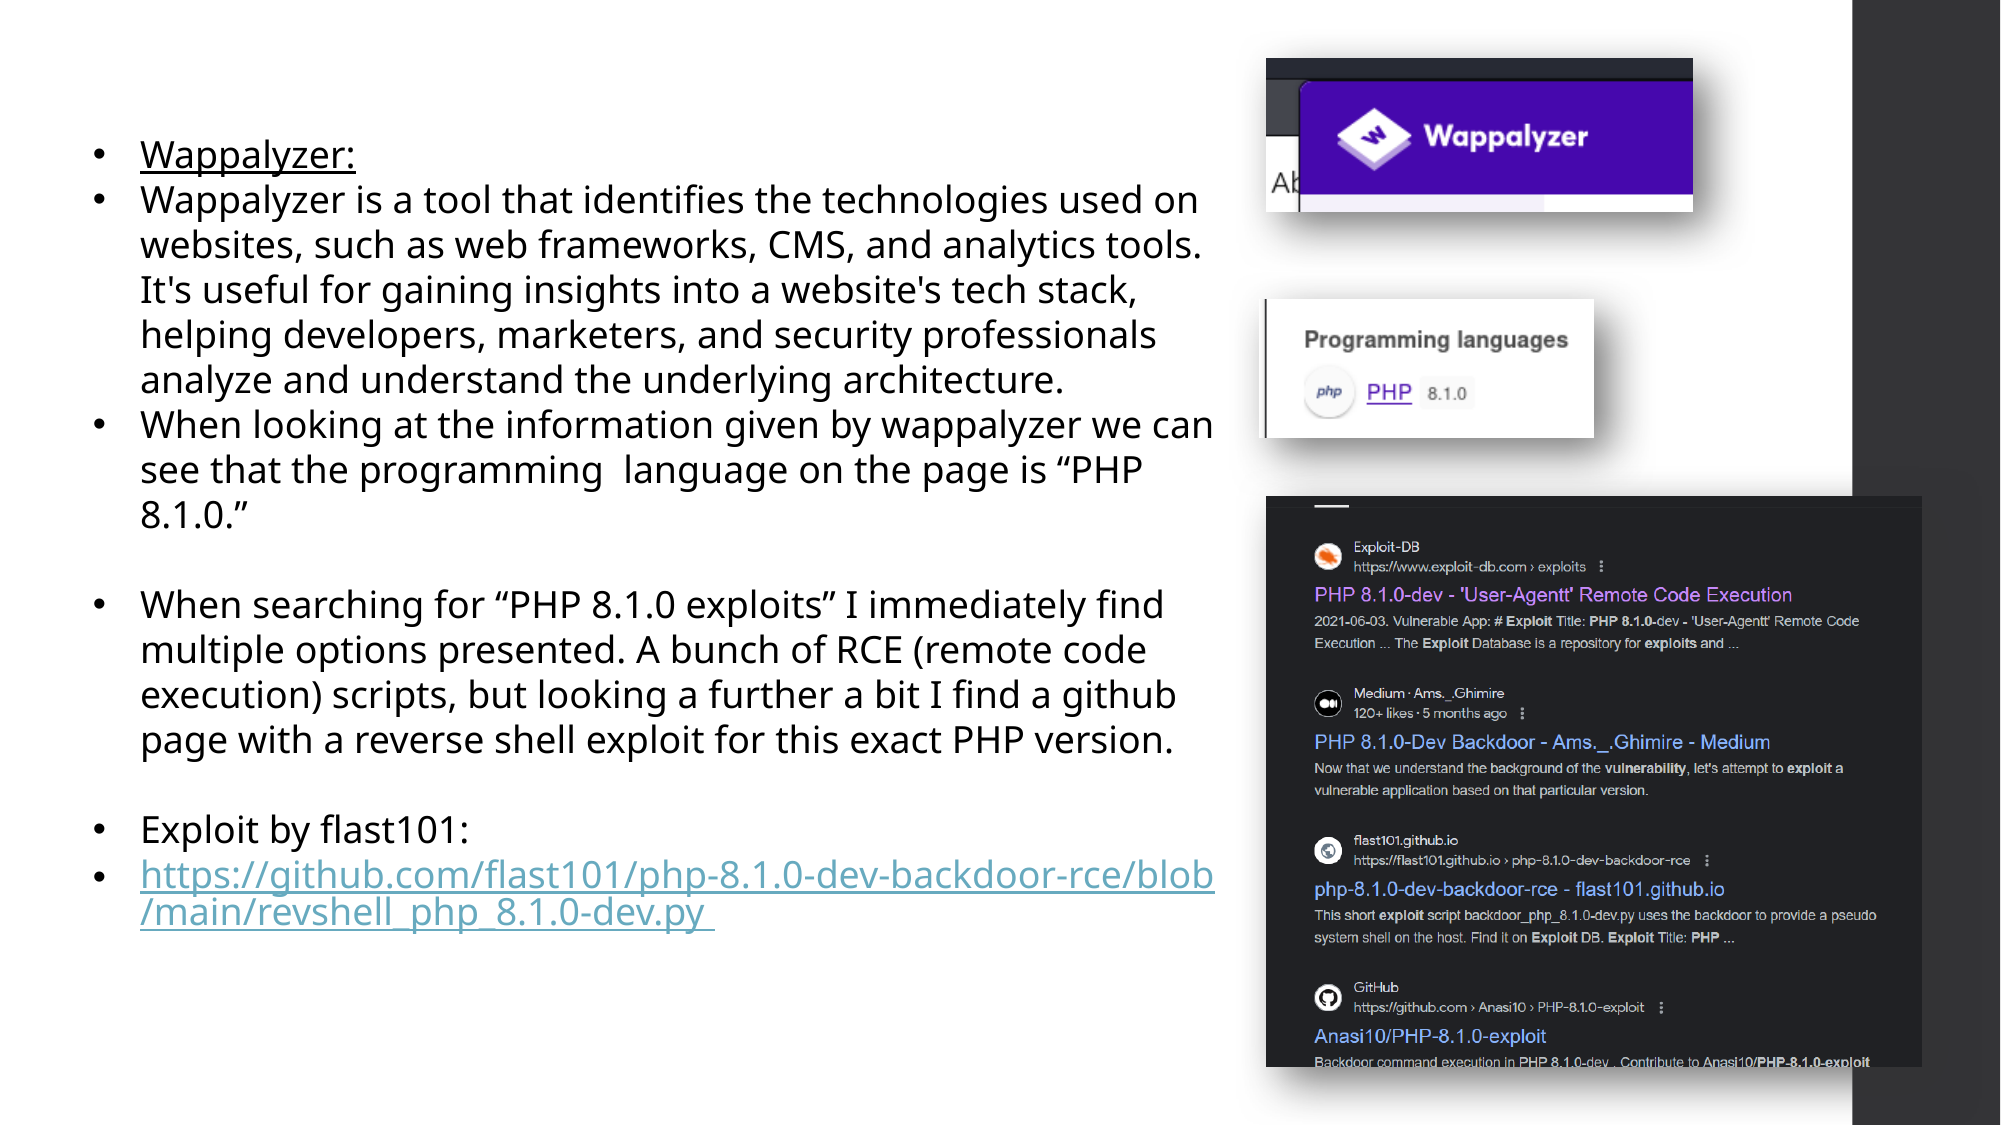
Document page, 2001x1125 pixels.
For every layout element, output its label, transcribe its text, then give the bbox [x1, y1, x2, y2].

picture [1266, 58, 1694, 213]
text_box Wappalyzer: Wappalyzer is a tool that identifies the technologies used on websites, such as web frameworks, CMS, and analytics tools. It's useful for gaining insights into a website's tech stack, helping developers, marketers, and security professionals analyze and understand the underlying architecture. When looking at the information given by wappalyzer we can see that the programming language on the page is “PHP 8.1.0.” When searching for “PHP 8.1.0 exploits” I immediately find multiple options presented. A bunch of RCE (remote code execution) scripts, but looking a further a bit I find a github page with a reverse shell exploit for this exact PHP version. Exploit by flast101: https://github.com/flast101/php-8.1.0-dev-backdoor-rce/blob/main/revshell_php_8.1.0-dev.py [78, 123, 1237, 954]
picture [1266, 496, 1922, 1067]
picture [1259, 299, 1595, 438]
